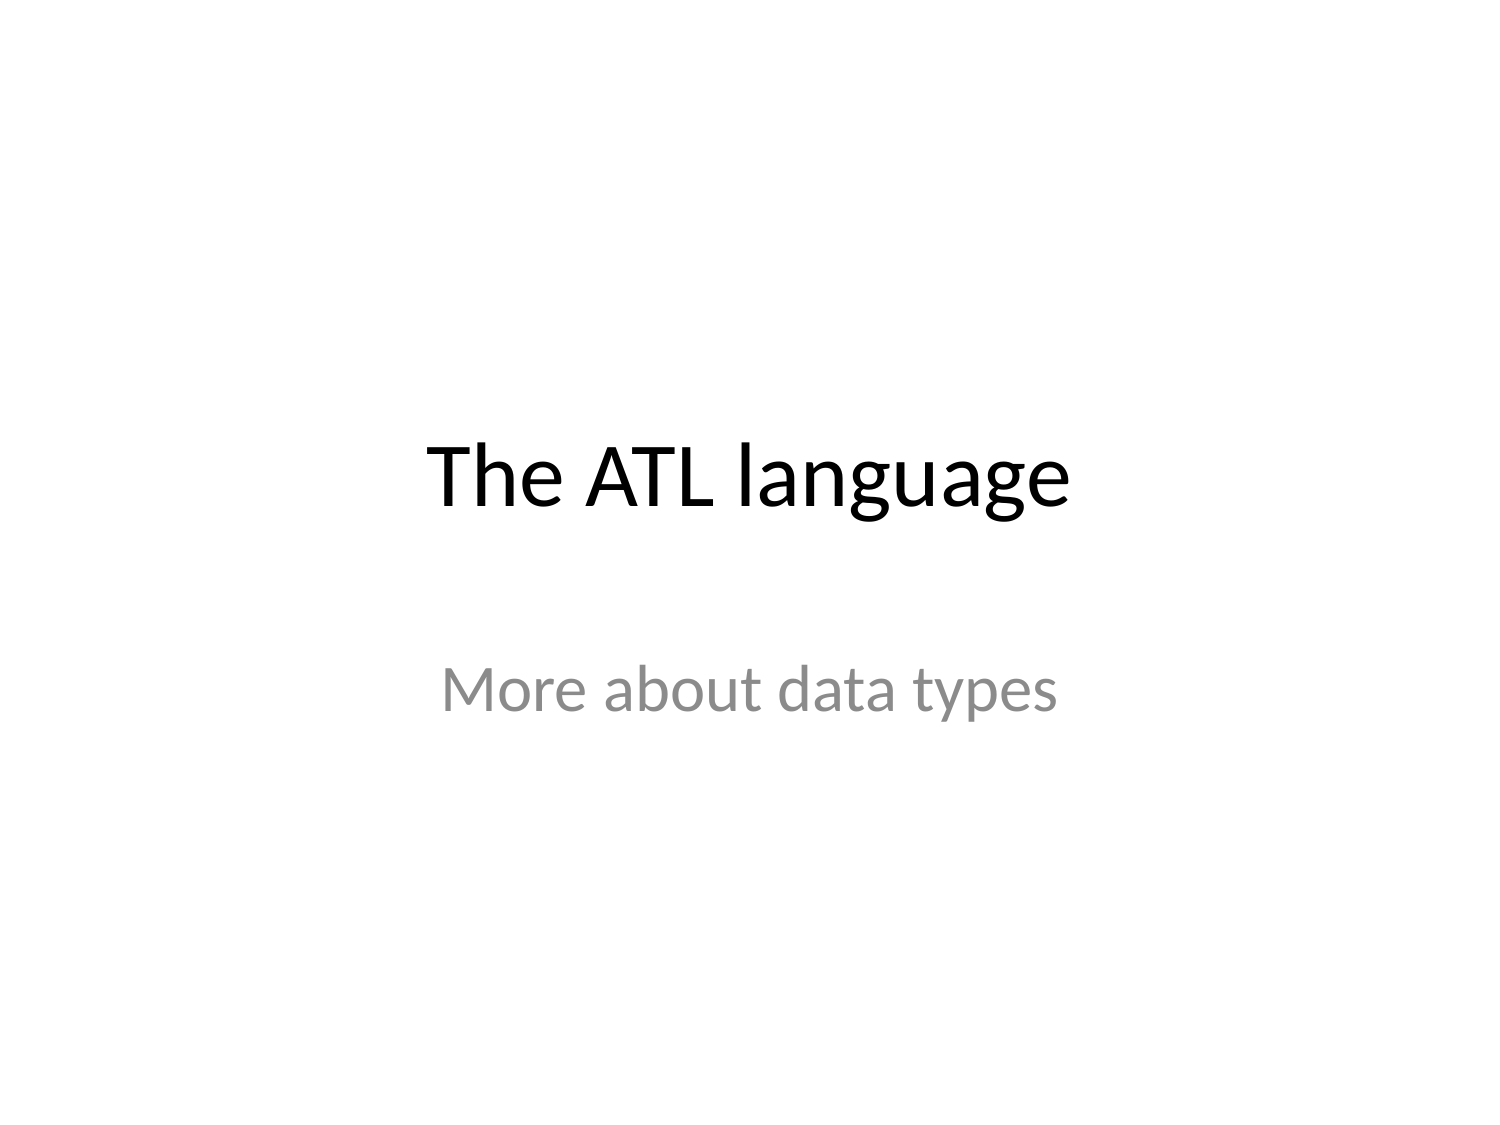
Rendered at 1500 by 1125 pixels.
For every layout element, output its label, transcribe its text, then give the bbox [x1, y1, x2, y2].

subtitle More about data types [225, 637, 1275, 925]
title The ATL language [112, 349, 1388, 591]
